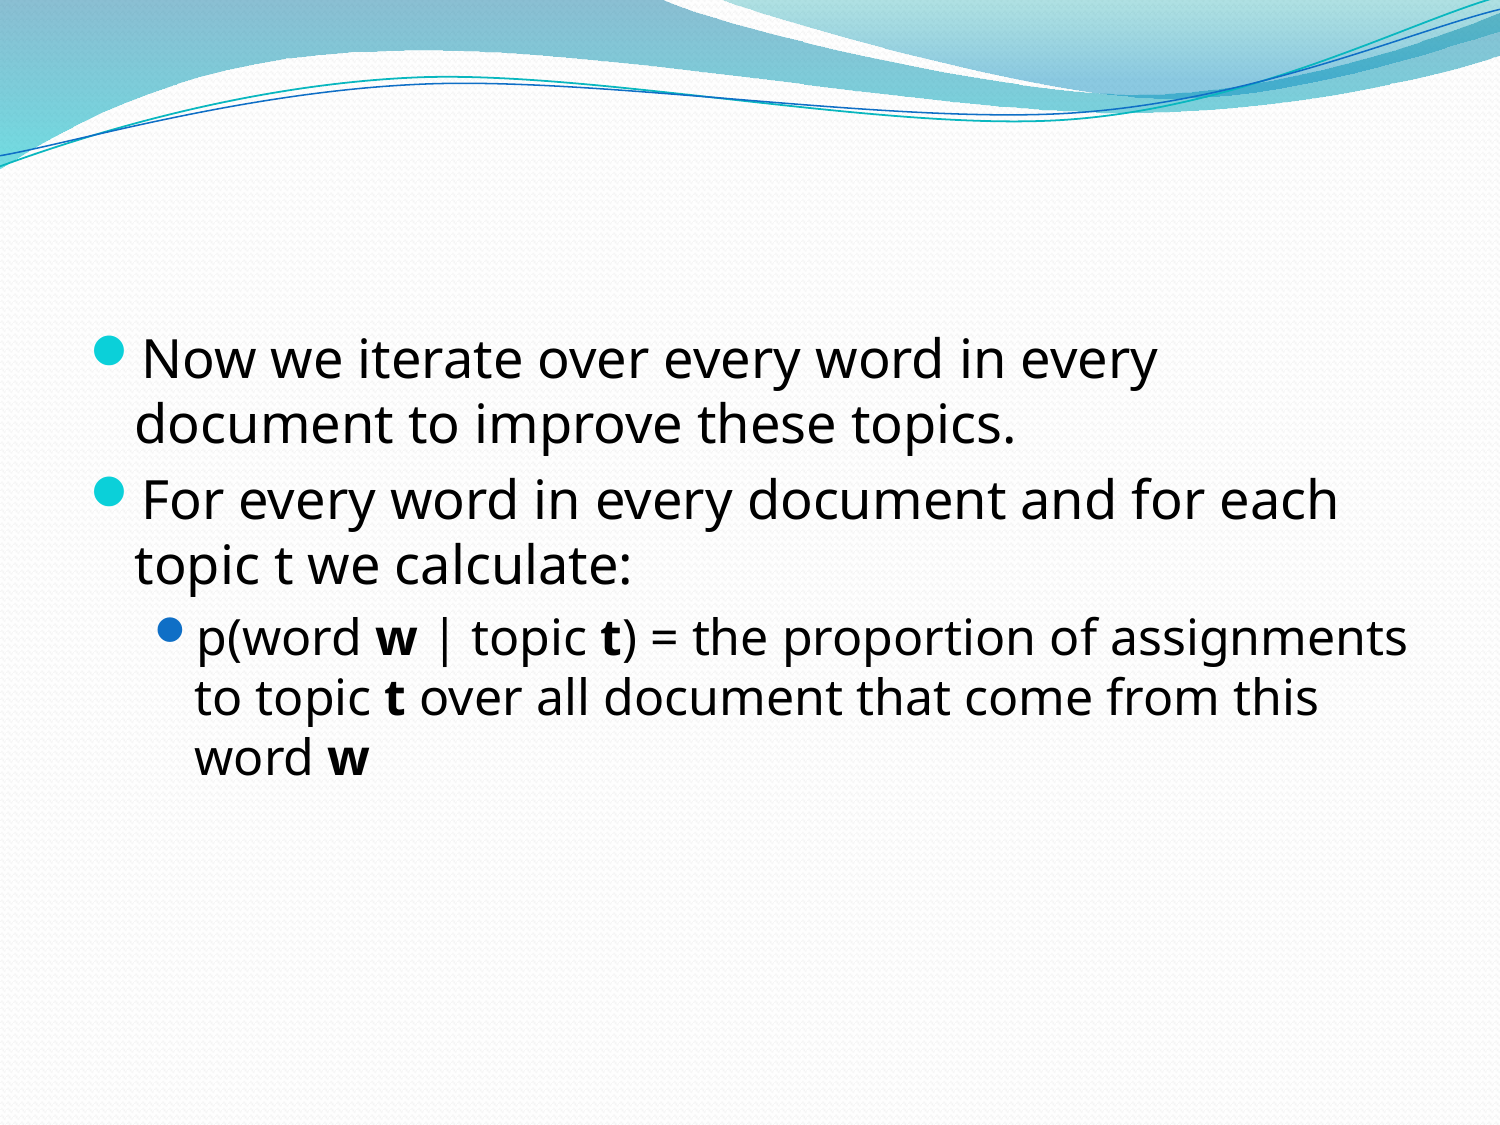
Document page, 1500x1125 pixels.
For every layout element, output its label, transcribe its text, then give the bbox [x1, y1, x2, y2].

list Now we iterate over every word in every document to improve these topics. For every word in every document and for each topic t we calculate: p(word w | topic t) = the proportion of assignments to topic t over all document that come from this word w [75, 317, 1425, 1038]
